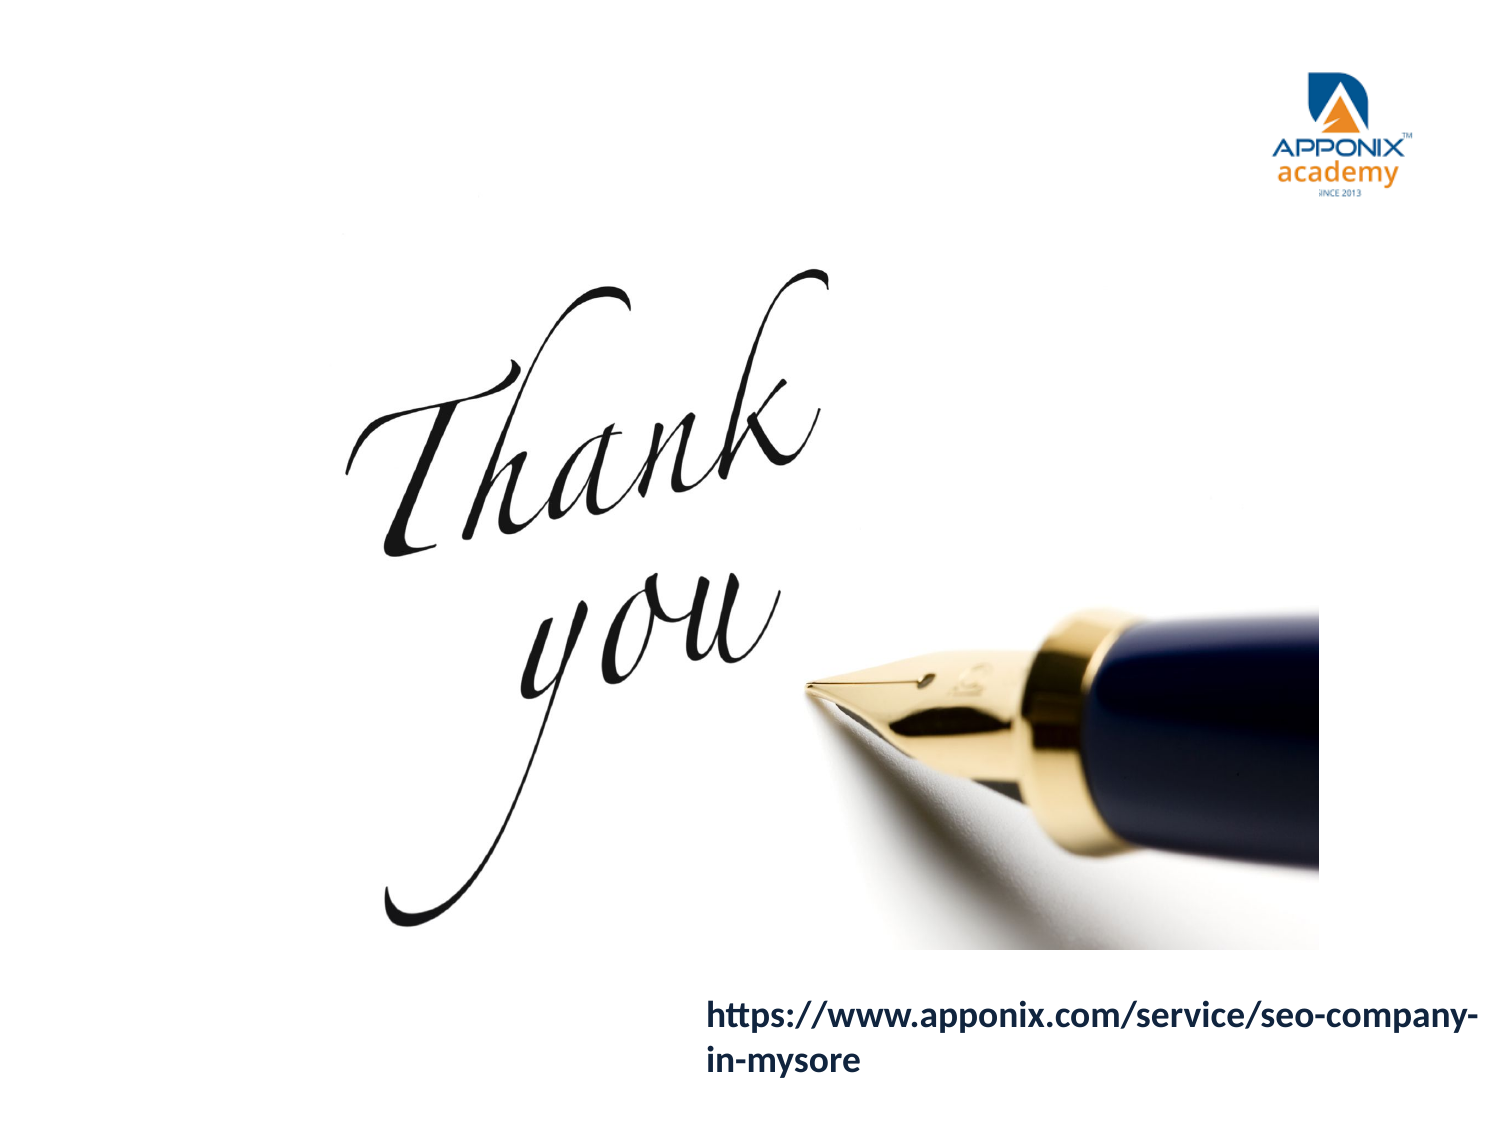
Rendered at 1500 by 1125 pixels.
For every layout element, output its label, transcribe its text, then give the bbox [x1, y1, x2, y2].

text_box https://www.apponix.com/service/seo-company-in-mysore [691, 937, 1500, 1088]
picture [152, 0, 1477, 950]
